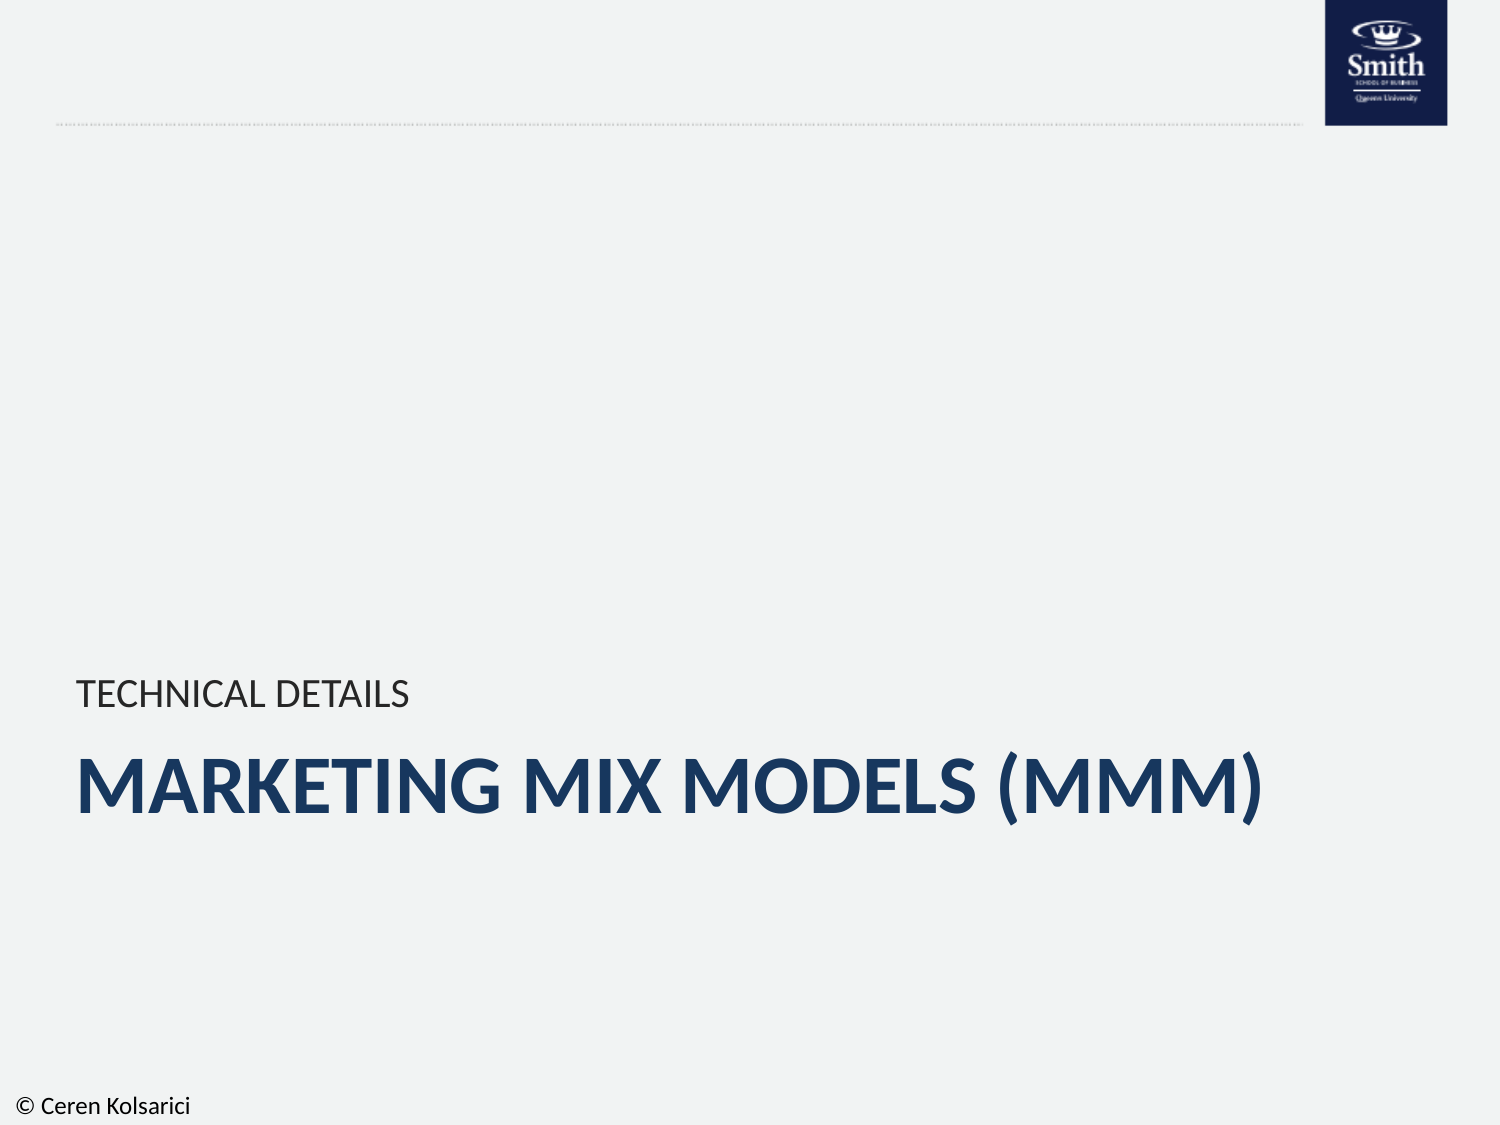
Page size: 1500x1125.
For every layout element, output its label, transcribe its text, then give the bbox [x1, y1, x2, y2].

title MARKETING MIX MODELS (mmm) [60, 723, 1425, 947]
list TECHNICAL DETAILS [60, 476, 1425, 723]
footer © Ceren Kolsarici [0, 1082, 811, 1125]
